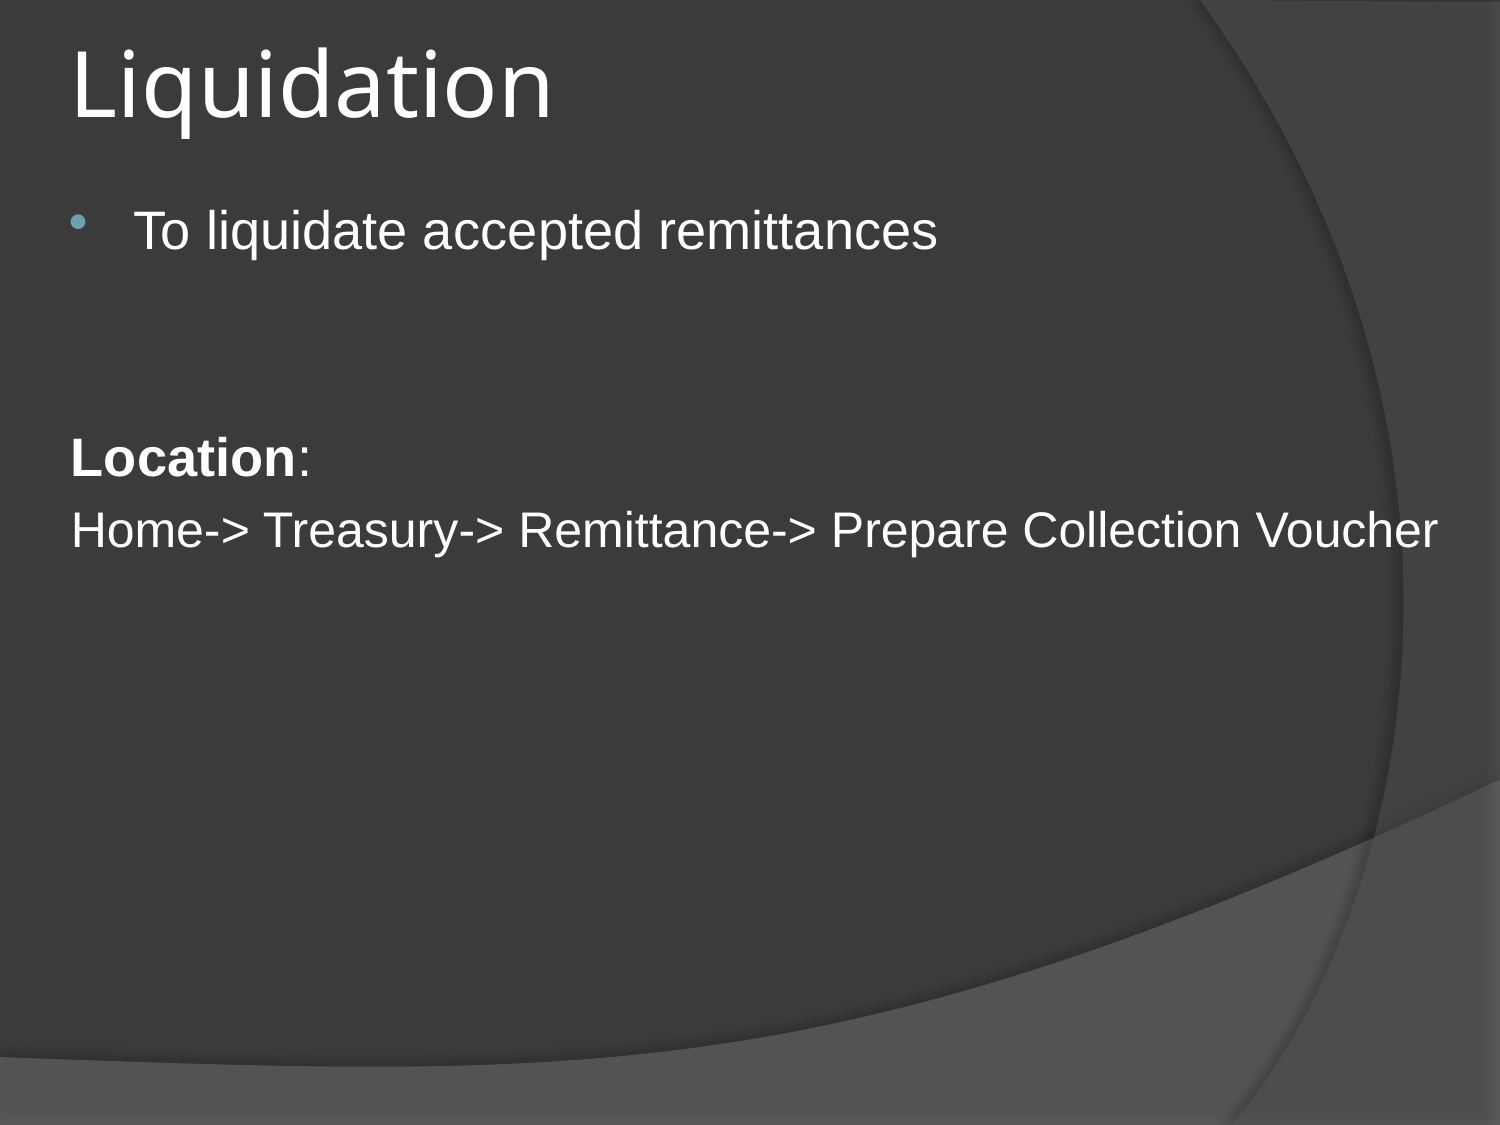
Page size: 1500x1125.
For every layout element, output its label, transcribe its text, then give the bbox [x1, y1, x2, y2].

text_box Liquidation [62, 0, 1475, 163]
list To liquidate accepted remittances Location: Home-> Treasury-> Remittance-> Prepare Collection Voucher [50, 187, 1500, 1088]
